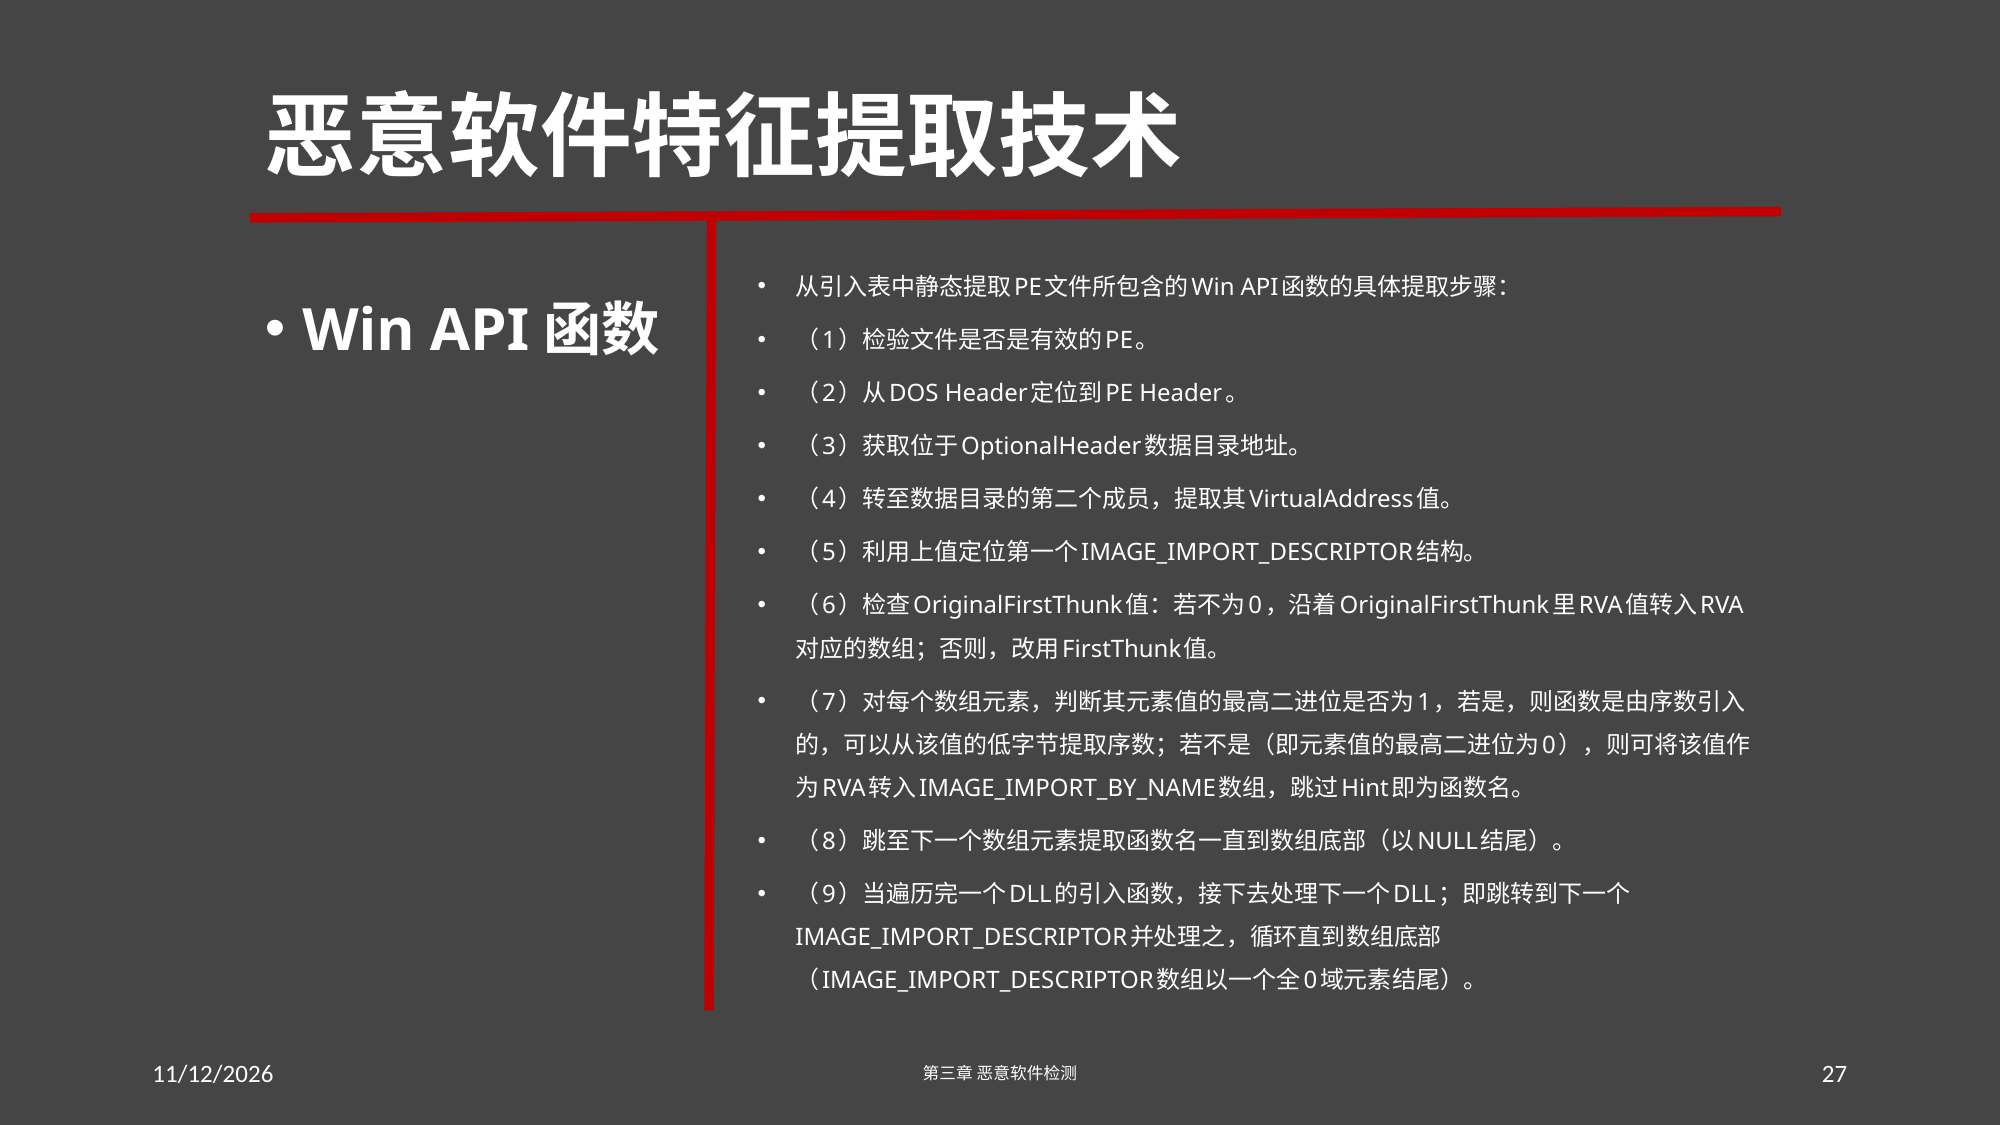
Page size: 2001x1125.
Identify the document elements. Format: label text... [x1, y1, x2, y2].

list Win API函数 [249, 249, 678, 1011]
footer 第三章 恶意软件检测 [662, 1042, 1338, 1103]
title 恶意软件特征提取技术 [249, 30, 1782, 249]
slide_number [137, 1042, 588, 1103]
list 从引入表中静态提取PE文件所包含的Win API函数的具体提取步骤： （1）检验文件是否是有效的PE。 （2）从DOS Header定位到PE Header。 （3）获取位于OptionalHeader数据目录地址。 （4）转至数据目录的第二个成员，提取其VirtualAddress值。 （5）利用上值定位第一个IMAGE_IMPORT_DESCRIPTOR结构。 （6）检查OriginalFirstThunk值：若不为0，沿着OriginalFirstThunk里RVA值转入RVA对应的数组；否则，改用FirstThunk值。 （7）对每个数组元素，判断其元素值的最高二进位是否为1，若是，则函数是由序数引入的，可以从该值的低字节提取序数；若不是（即元素值的最高二进位为0），则可将该值作为RVA转入IMAGE_IMPORT_BY_NAME数组，跳过Hint即为函数名。 （8）跳至下一个数组元素提取函数名一直到数组底部（以NULL结尾）。 （9）当遍历完一个DLL的引入函数，接下去处理下一个DLL；即跳转到下一个IMAGE_IMPORT_DESCRIPTOR并处理之，循环直到数组底部（IMAGE_IMPORT_DESCRIPTOR数组以一个全0域元素结尾）。 [742, 249, 1782, 1011]
slide_number 27 [1412, 1042, 1863, 1103]
